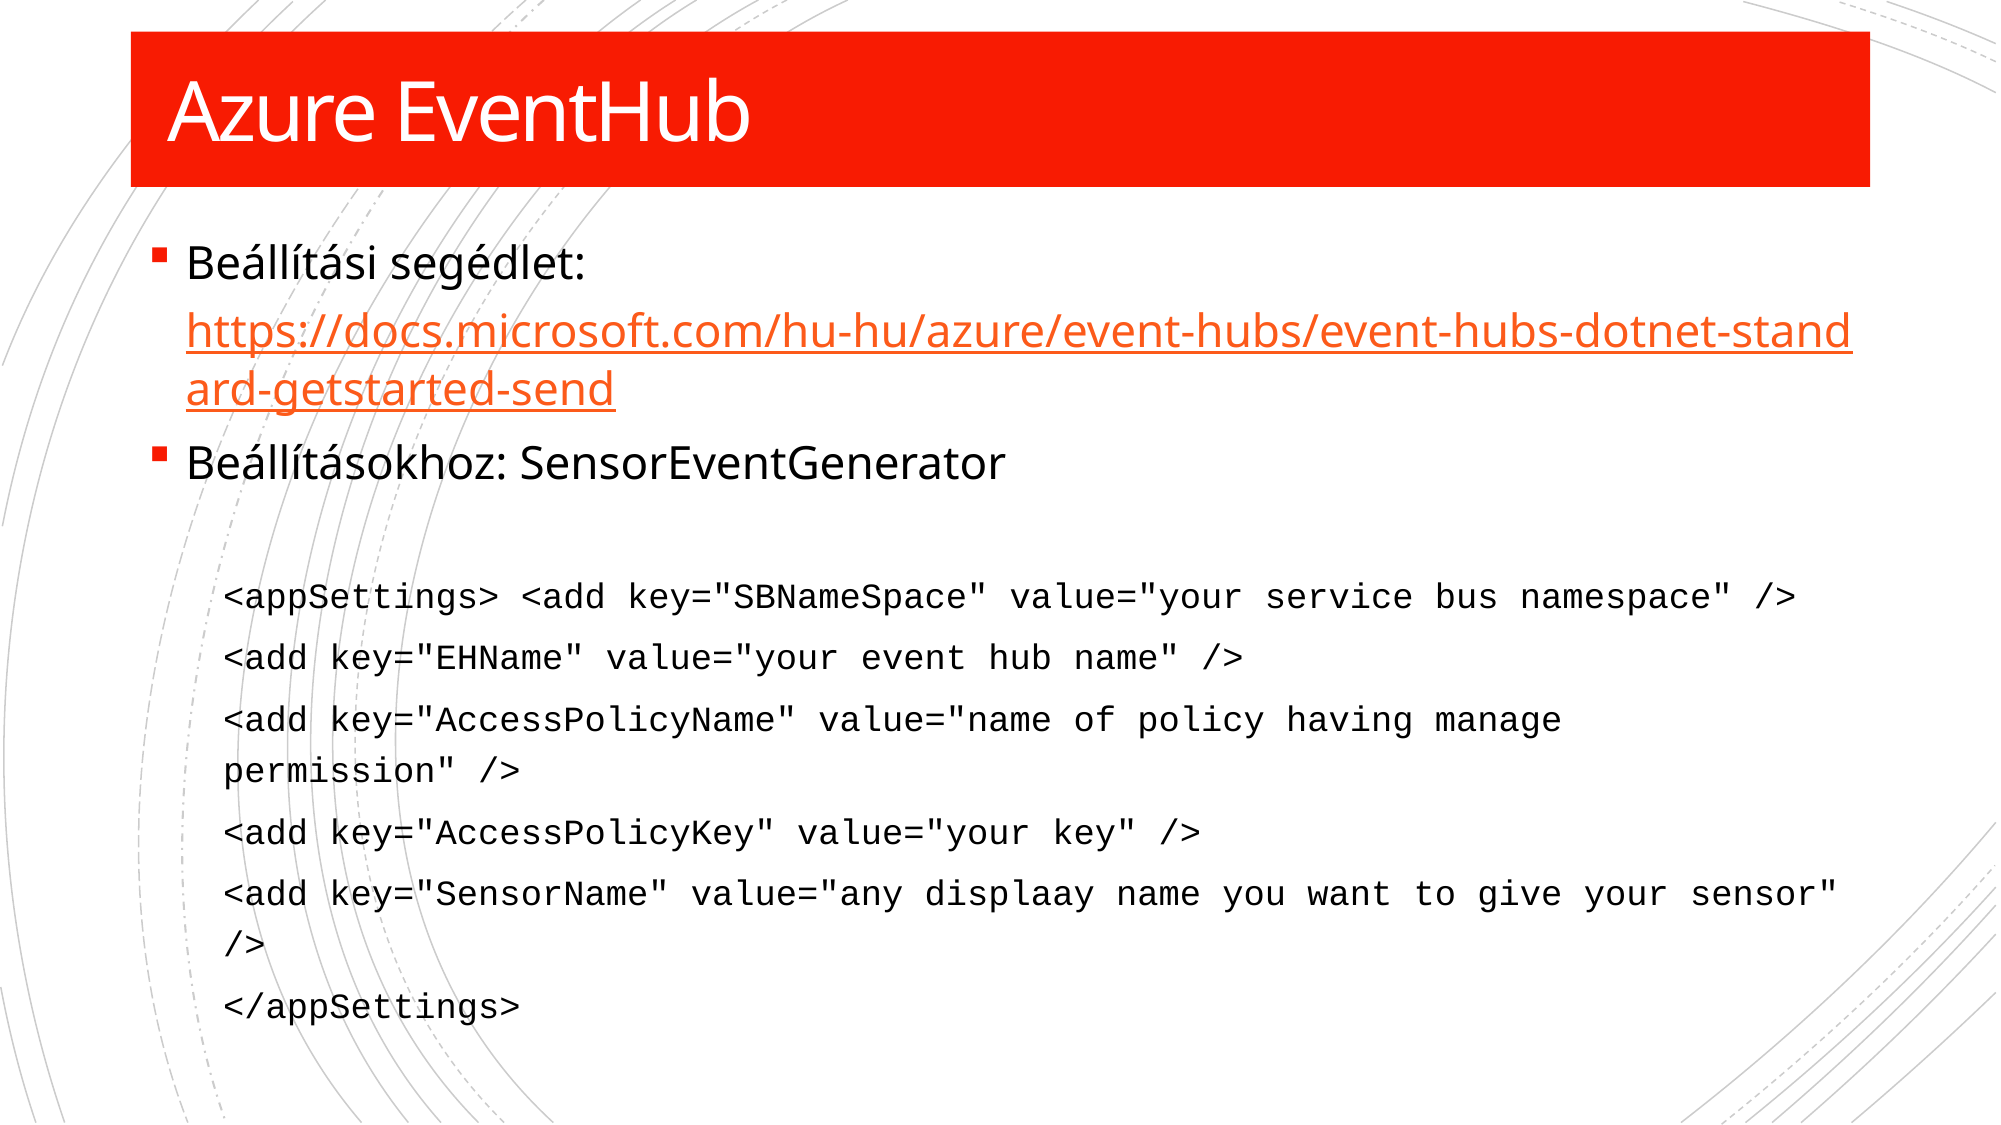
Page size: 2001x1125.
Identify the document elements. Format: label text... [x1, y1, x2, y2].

title Azure EventHub [129, 17, 1701, 215]
list Beállítási segédlet: https://docs.microsoft.com/hu-hu/azure/event-hubs/event-hubs-dotnet-standard-getstarted-send Beállításokhoz: SensorEventGenerator <appSettings> <add key="SBNameSpace" value="your service bus namespace" /> <add key="EHName" value="your event hub name" /> <add key="AccessPolicyName" value="name of policy having manage permission" /> <add key="AccessPolicyKey" value="your key" /> <add key="SensorName" value="any displaay name you want to give your sensor" /> </appSettings> [133, 215, 1871, 993]
